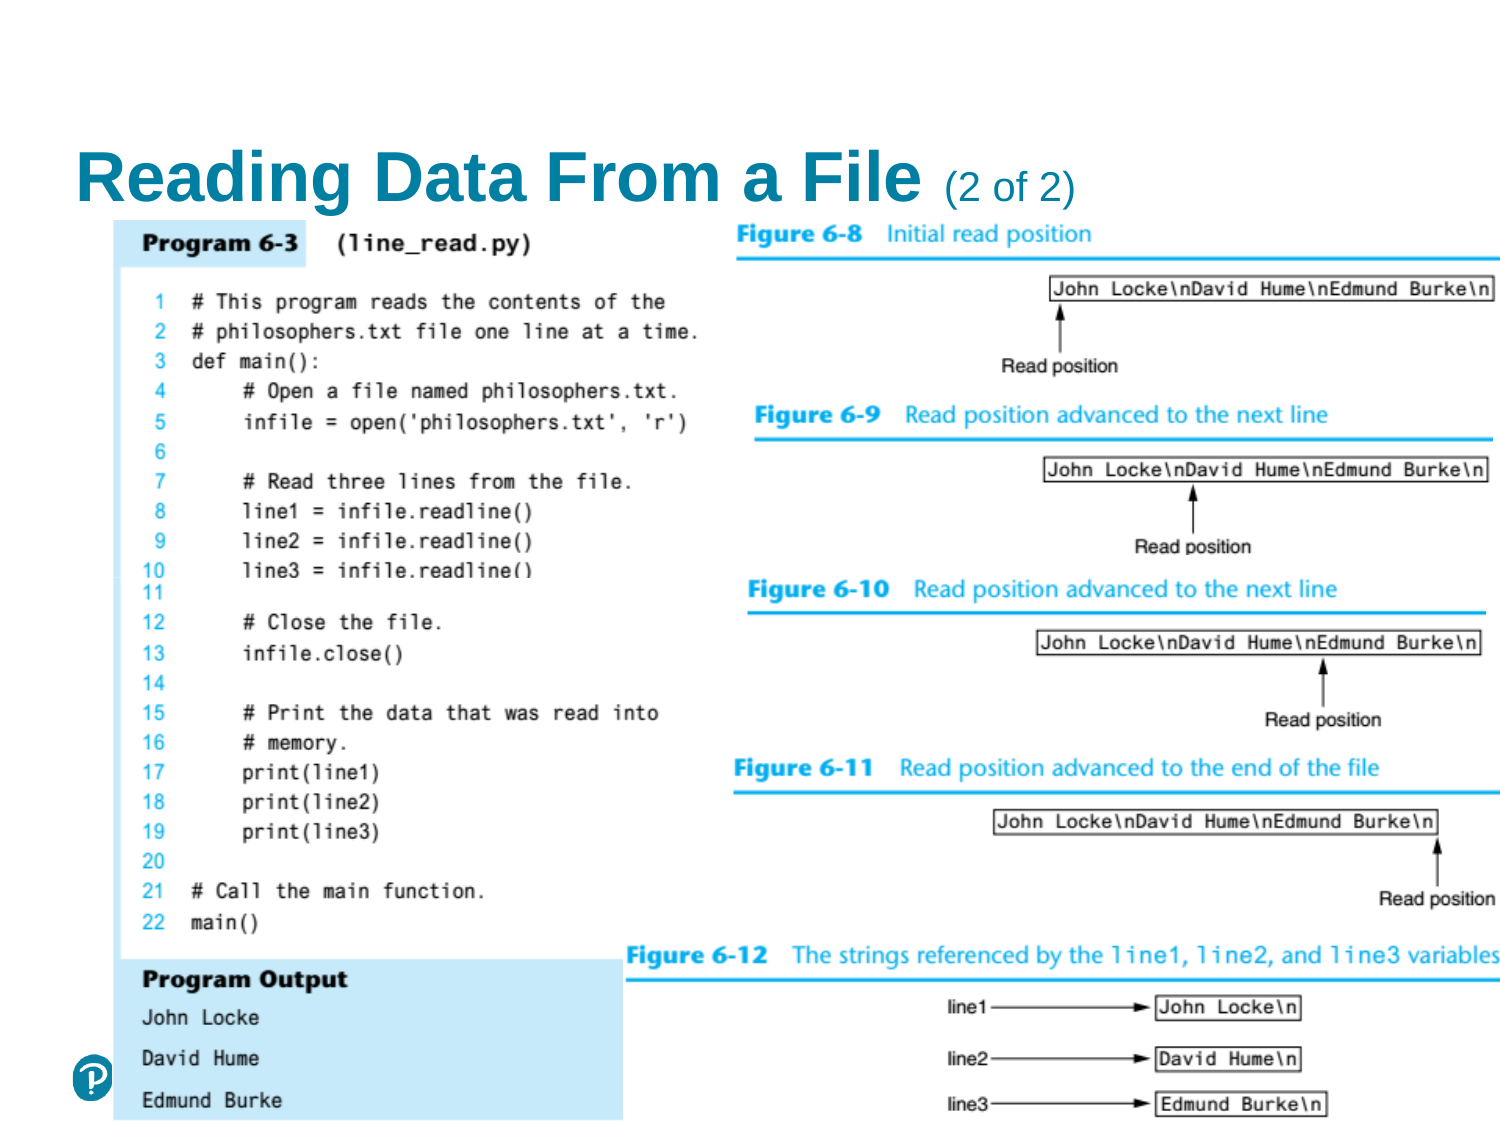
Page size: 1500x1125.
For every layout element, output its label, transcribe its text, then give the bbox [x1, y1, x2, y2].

picture [752, 401, 1493, 555]
picture [72, 1087, 83, 1101]
picture [99, 220, 1500, 1125]
picture [81, 1064, 107, 1089]
picture [743, 569, 1486, 736]
picture [72, 1054, 89, 1072]
title Reading Data From a File (2 of 2) [75, 35, 1425, 216]
picture [735, 220, 1500, 379]
picture [729, 754, 1500, 915]
